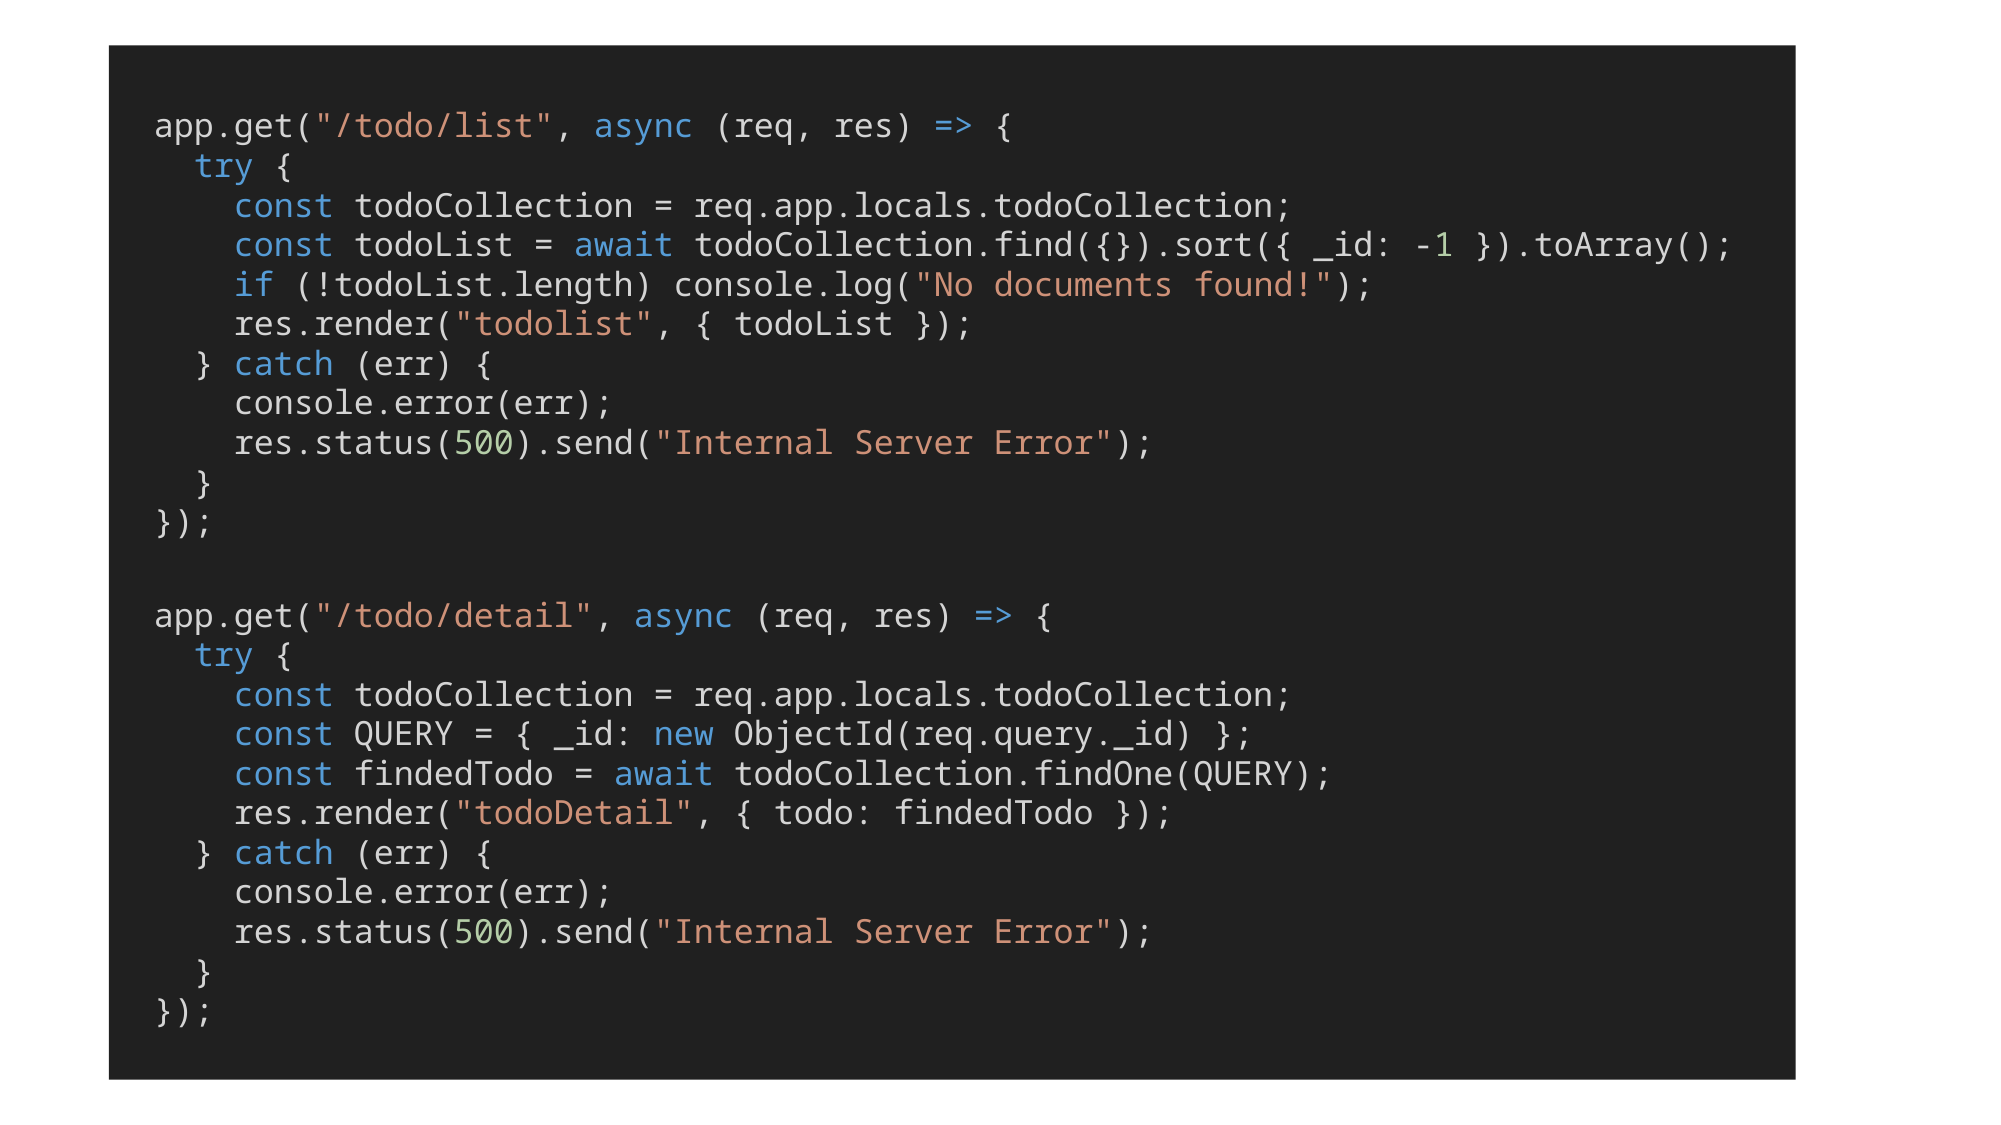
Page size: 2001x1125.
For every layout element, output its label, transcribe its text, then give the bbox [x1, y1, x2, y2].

list app.get("/todo/list", async (req, res) => { try { const todoCollection = req.app.locals.todoCollection; const todoList = await todoCollection.find({}).sort({ _id: -1 }).toArray(); if (!todoList.length) console.log("No documents found!"); res.render("todolist", { todoList }); } catch (err) { console.error(err); res.status(500).send("Internal Server Error"); } }); app.get("/todo/detail", async (req, res) => { try { const todoCollection = req.app.locals.todoCollection; const QUERY = { _id: new ObjectId(req.query._id) }; const findedTodo = await todoCollection.findOne(QUERY); res.render("todoDetail", { todo: findedTodo }); } catch (err) { console.error(err); res.status(500).send("Internal Server Error"); } }); [108, 45, 1796, 1080]
